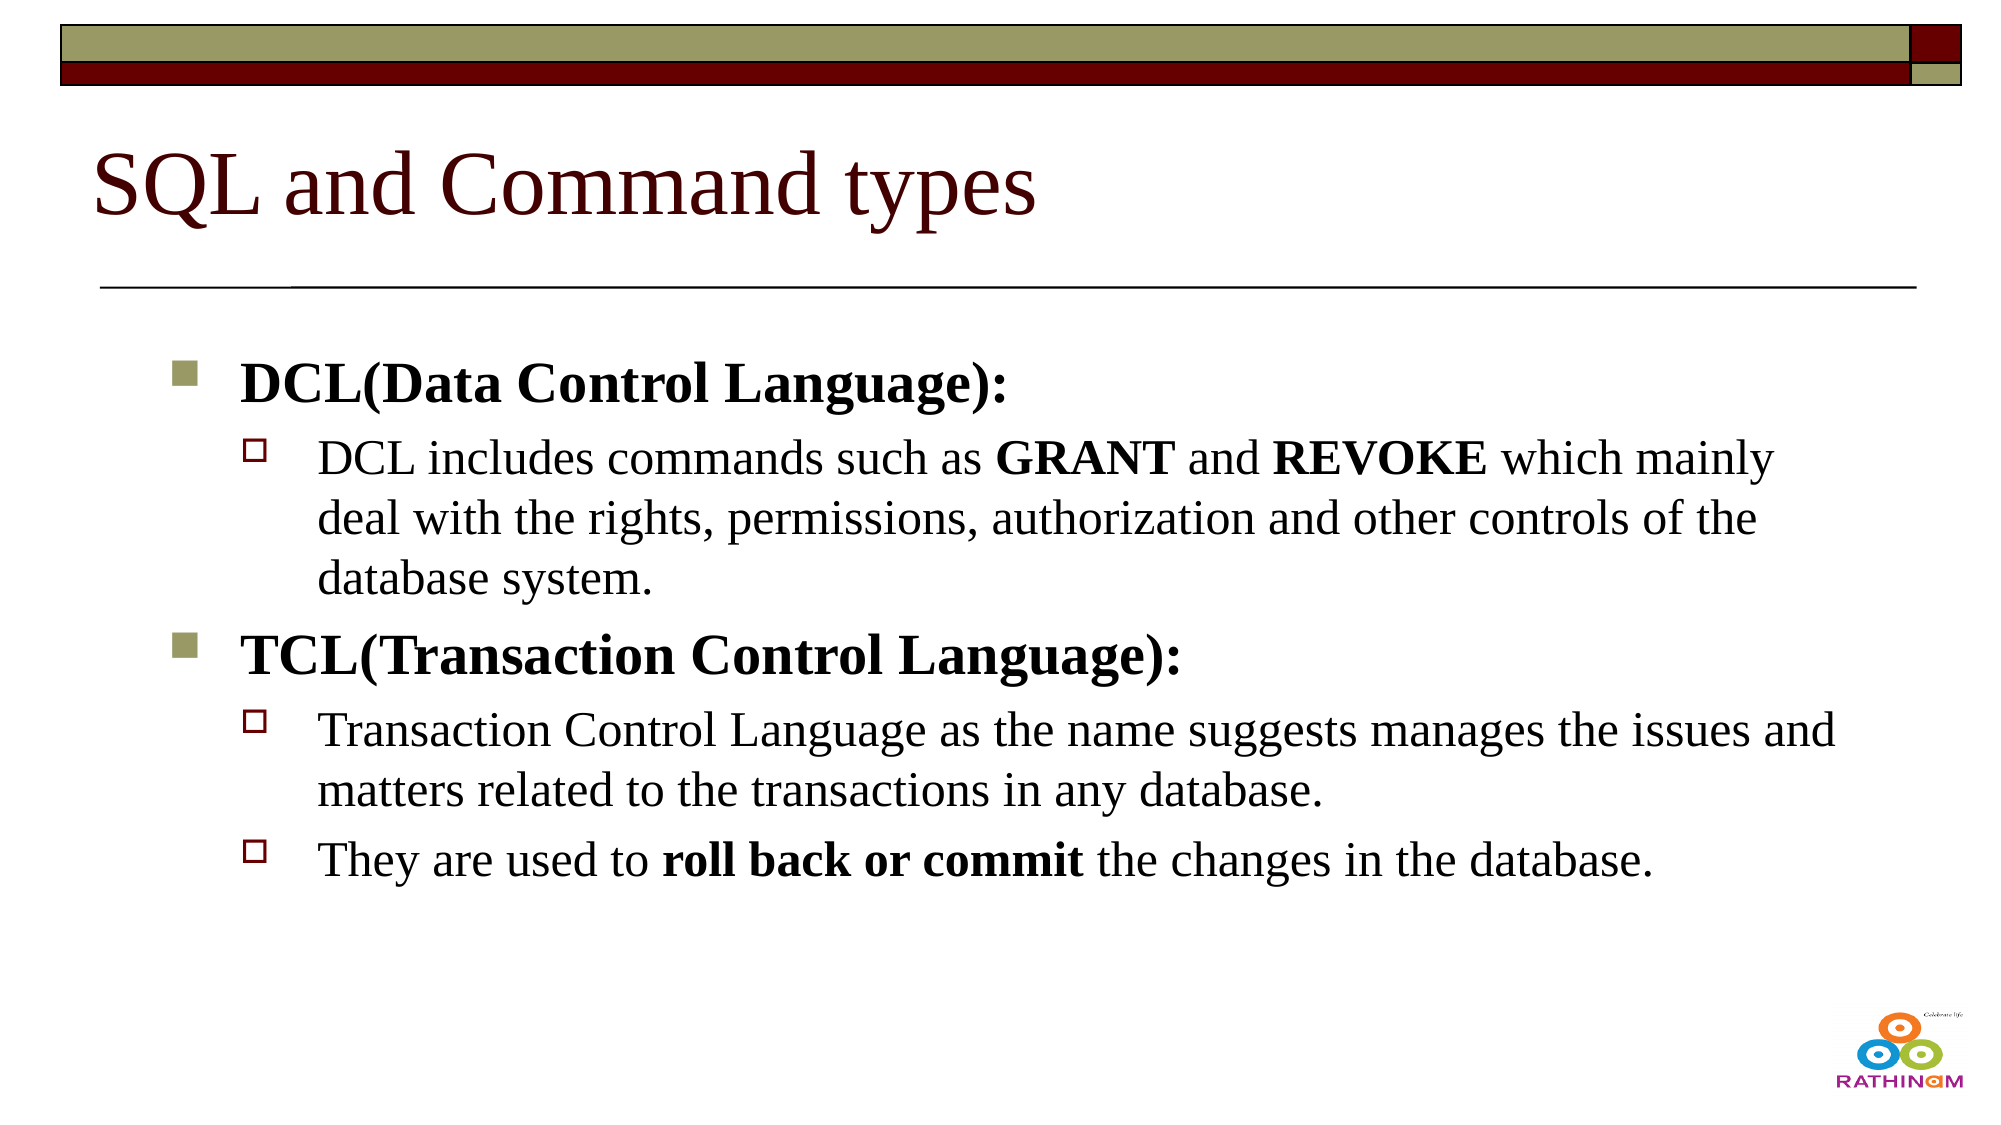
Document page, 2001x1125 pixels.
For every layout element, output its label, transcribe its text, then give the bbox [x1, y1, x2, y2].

title SQL and Command types [76, 52, 1877, 241]
list DCL(Data Control Language): DCL includes commands such as GRANT and REVOKE which mainly deal with the rights, permissions, authorization and other controls of the database system. TCL(Transaction Control Language): Transaction Control Language as the name suggests manages the issues and matters related to the transactions in any database. They are used to roll back or commit the changes in the database. [76, 337, 1877, 1023]
picture [1830, 1000, 1969, 1100]
